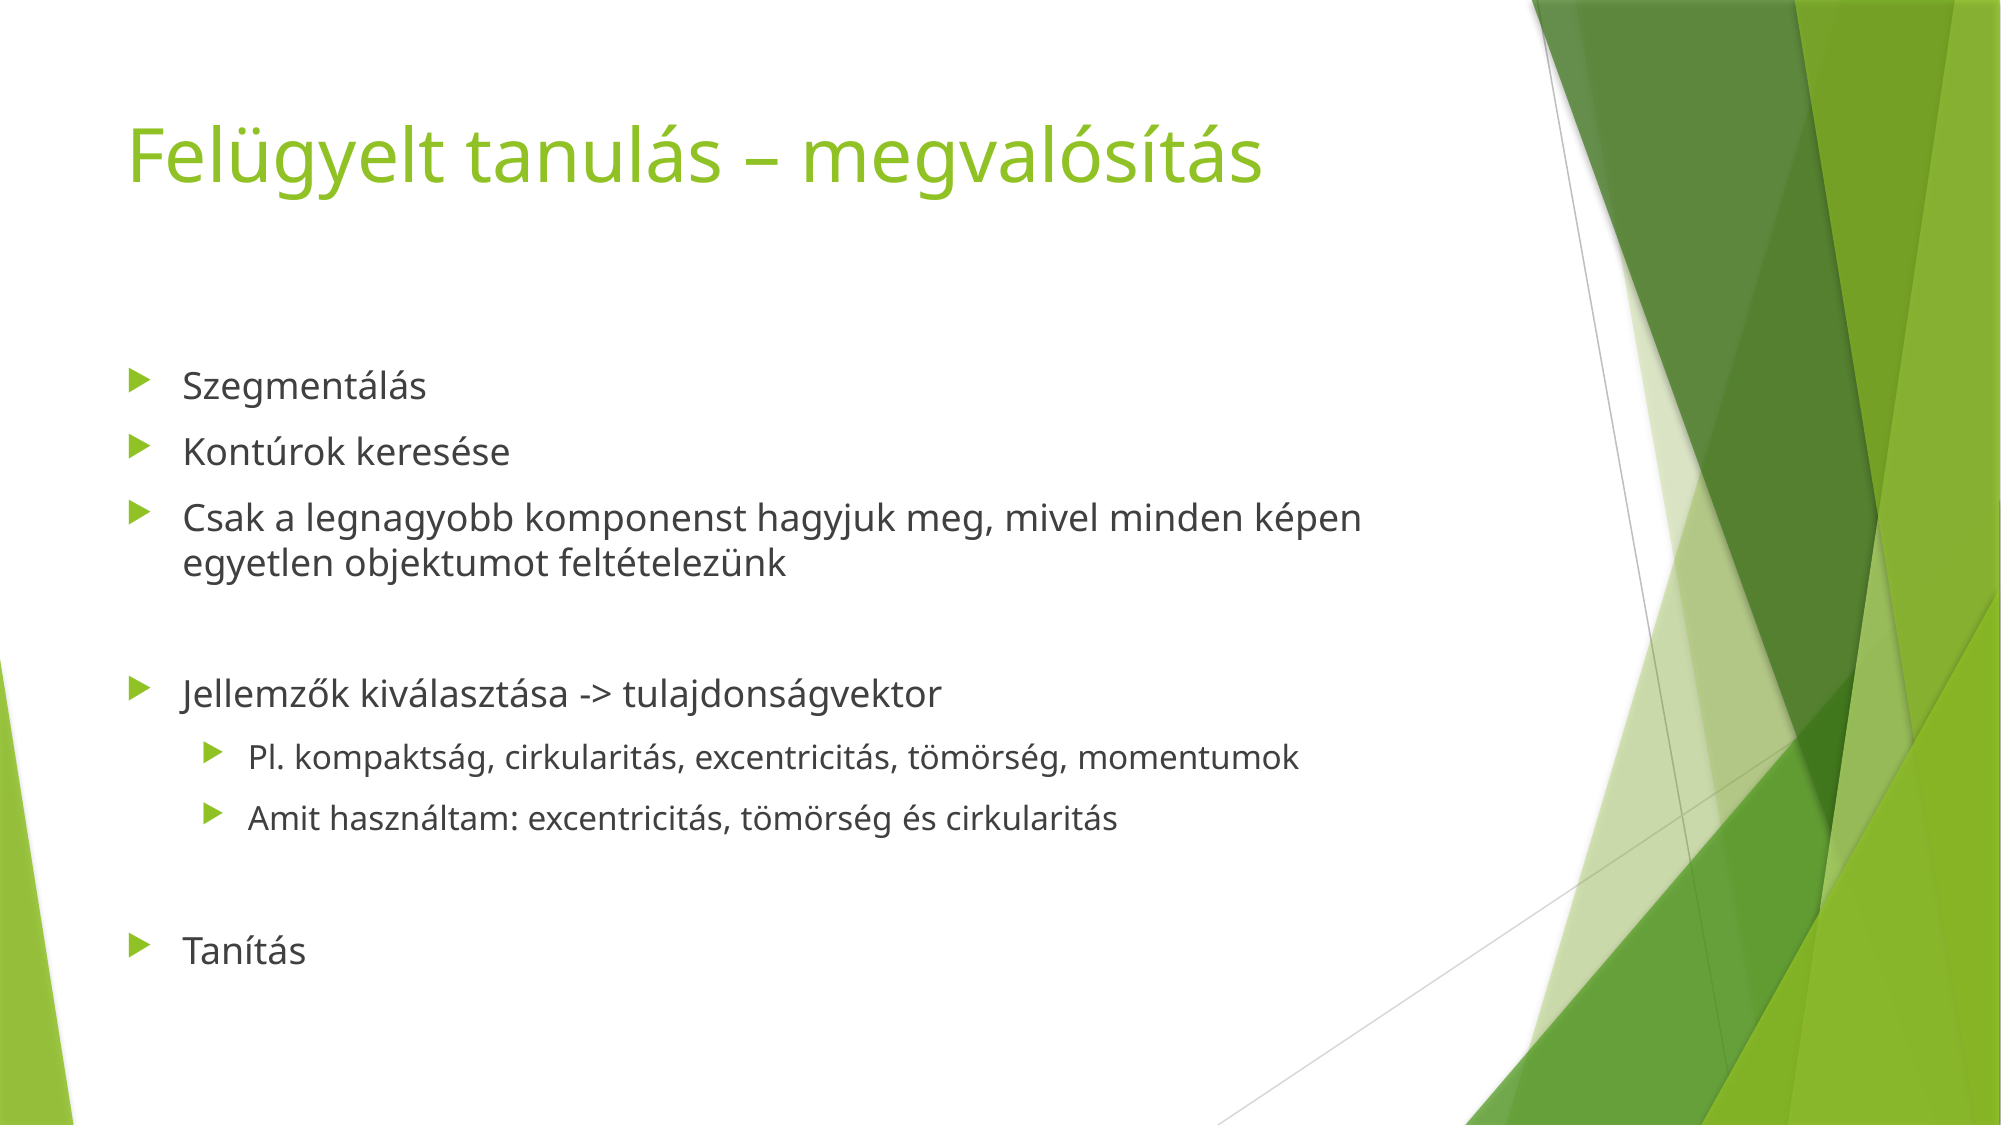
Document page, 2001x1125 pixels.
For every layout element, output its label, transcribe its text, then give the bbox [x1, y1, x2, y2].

list Szegmentálás Kontúrok keresése Csak a legnagyobb komponenst hagyjuk meg, mivel minden képen egyetlen objektumot feltételezünk Jellemzők kiválasztása -> tulajdonságvektor Pl. kompaktság, cirkularitás, excentricitás, tömörség, momentumok Amit használtam: excentricitás, tömörség és cirkularitás Tanítás [111, 354, 1522, 992]
title Felügyelt tanulás – megvalósítás [111, 99, 1522, 317]
